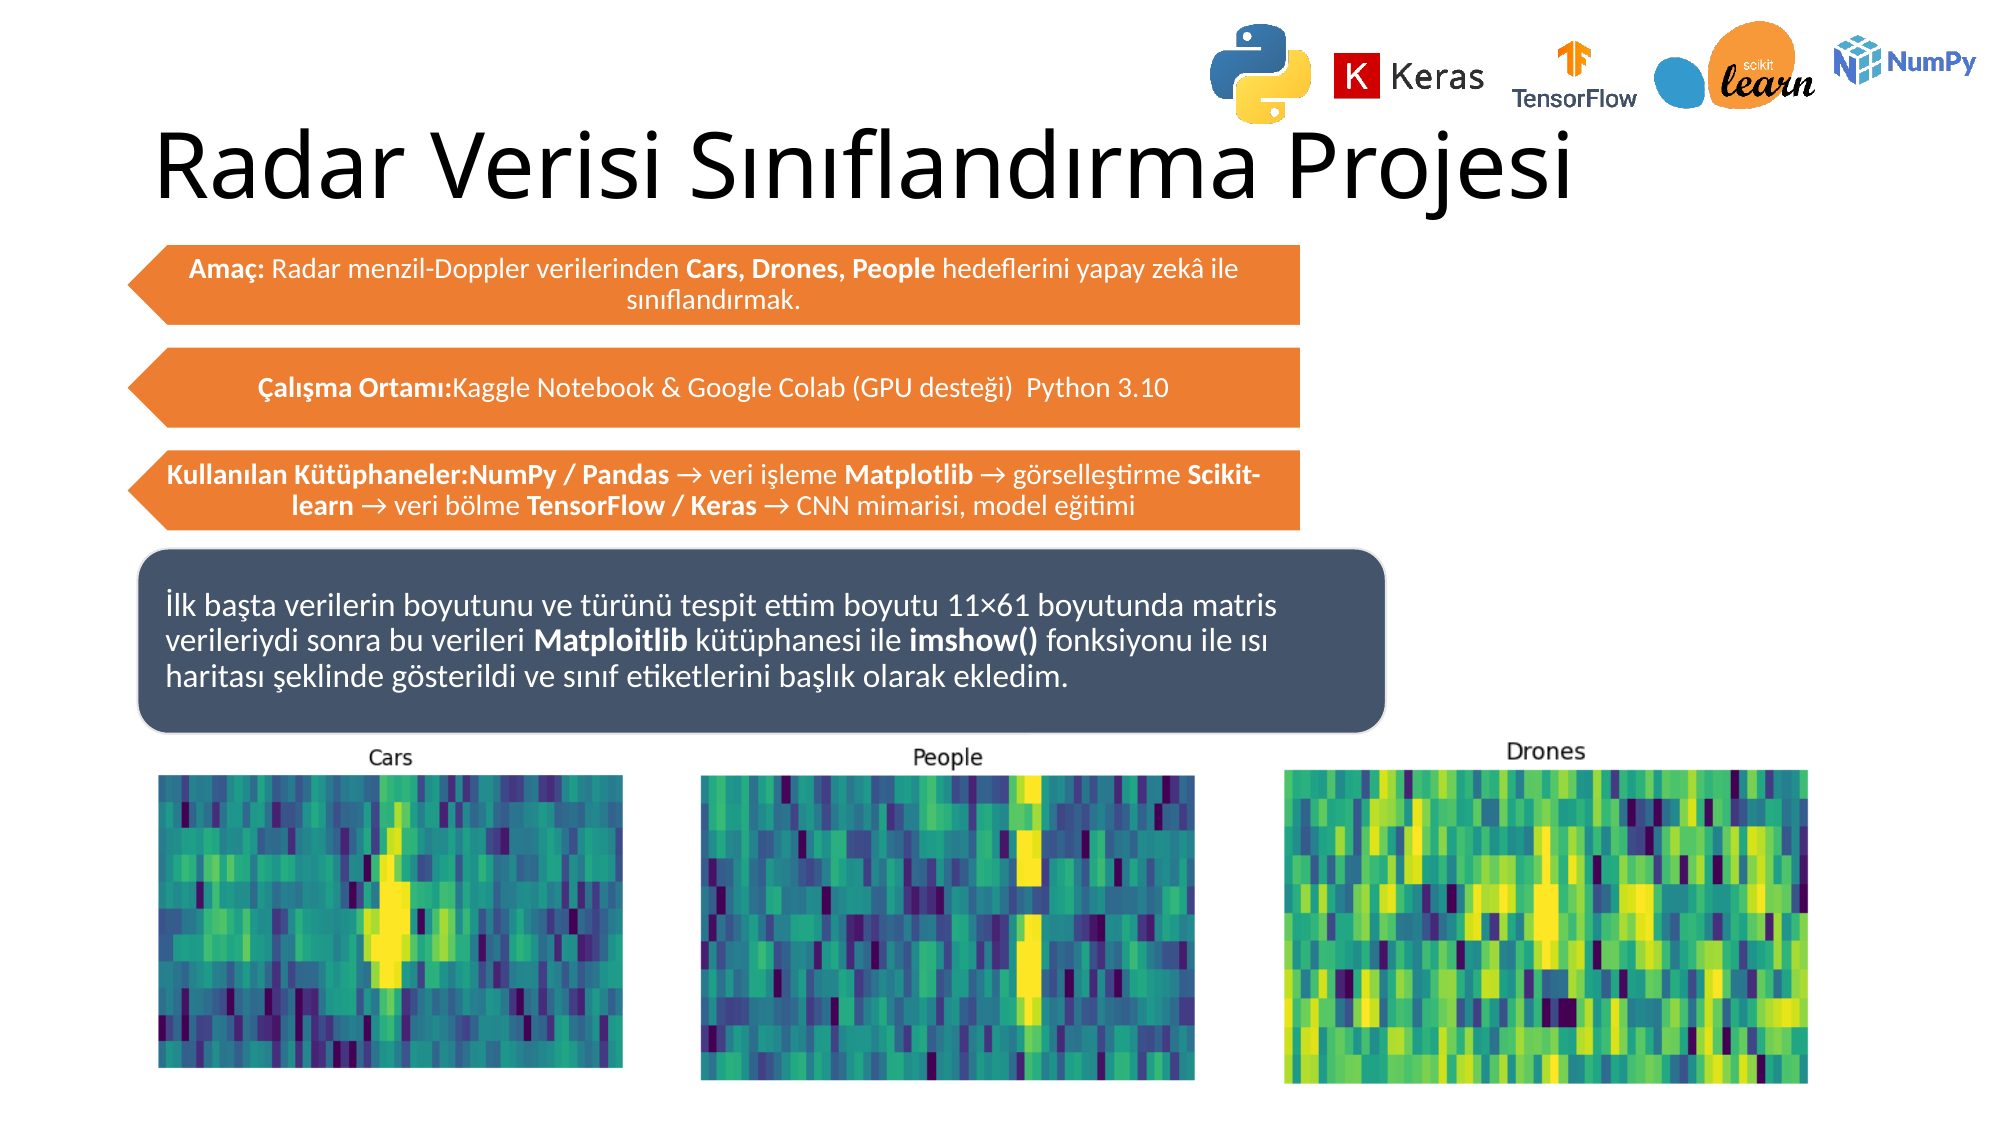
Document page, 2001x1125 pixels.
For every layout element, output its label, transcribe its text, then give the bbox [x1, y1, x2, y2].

picture [1824, 23, 1986, 96]
picture [1210, 24, 1311, 125]
picture [1279, 736, 1815, 1093]
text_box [137, 548, 1386, 746]
picture [692, 740, 1204, 1088]
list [0, 243, 1577, 532]
title Radar Verisi Sınıflandırma Projesi [137, 59, 1863, 278]
picture [1333, 21, 1815, 125]
picture [149, 736, 629, 1084]
